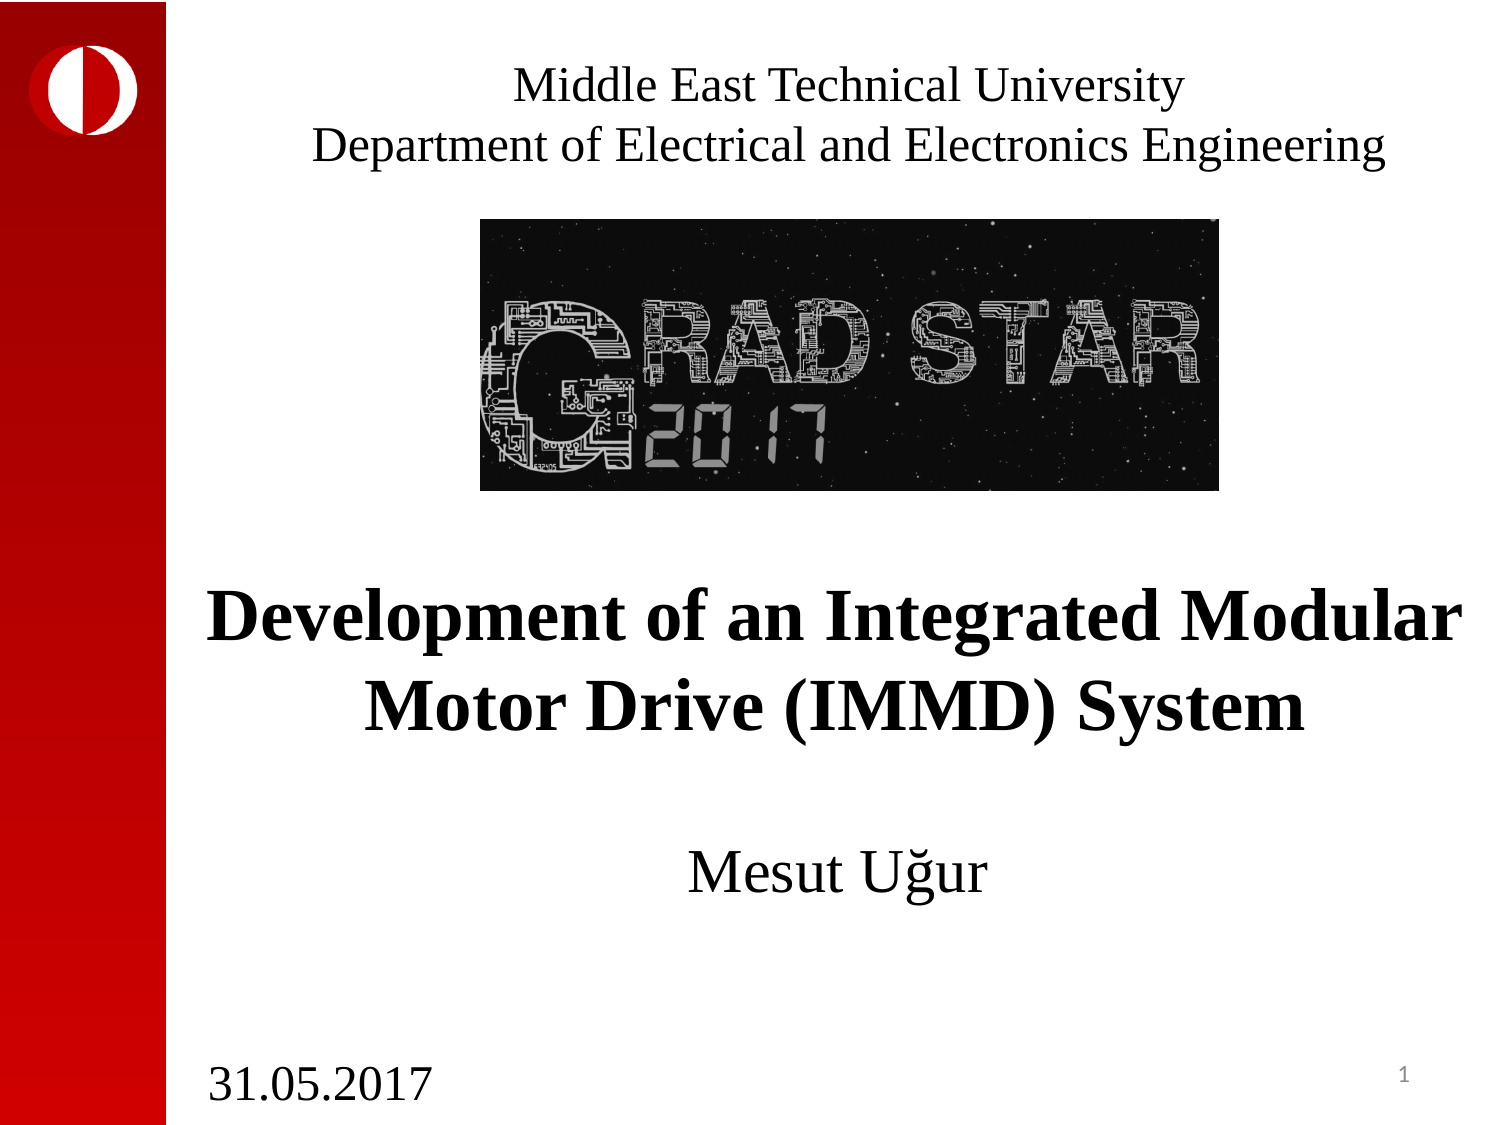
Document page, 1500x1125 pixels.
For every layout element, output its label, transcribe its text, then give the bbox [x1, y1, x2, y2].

picture [26, 43, 140, 138]
text_box [0, 0, 168, 1125]
picture [479, 218, 1220, 491]
text_box Development of an Integrated Modular Motor Drive (IMMD) System [170, 558, 1500, 753]
text_box Middle East Technical University Department of Electrical and Electronics Engineering [221, 43, 1477, 449]
text_box 31.05.2017 [170, 1042, 471, 1118]
text_box Mesut Uğur [210, 823, 1466, 913]
slide_number 1 [1074, 1042, 1425, 1103]
